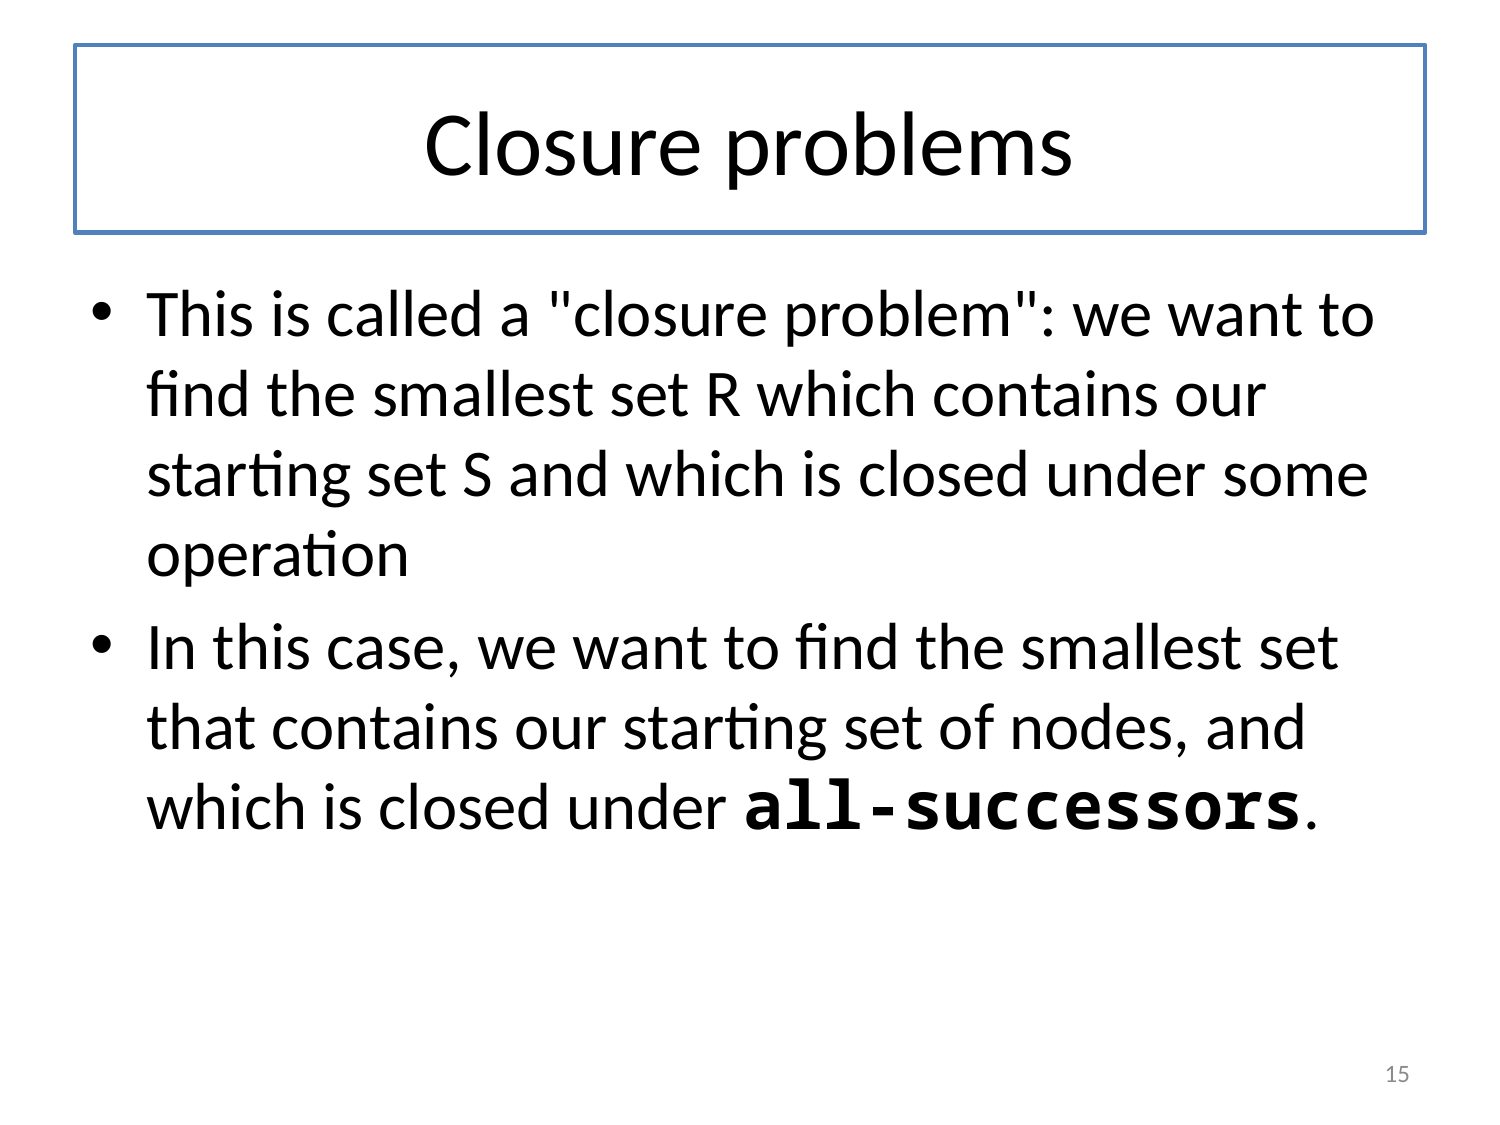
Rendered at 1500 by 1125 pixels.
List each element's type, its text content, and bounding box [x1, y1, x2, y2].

title Closure problems [73, 43, 1427, 235]
list This is called a "closure problem": we want to find the smallest set R which contains our starting set S and which is closed under some operation In this case, we want to find the smallest set that contains our starting set of nodes, and which is closed under all-successors. [75, 262, 1425, 1005]
slide_number 15 [1074, 1042, 1425, 1103]
